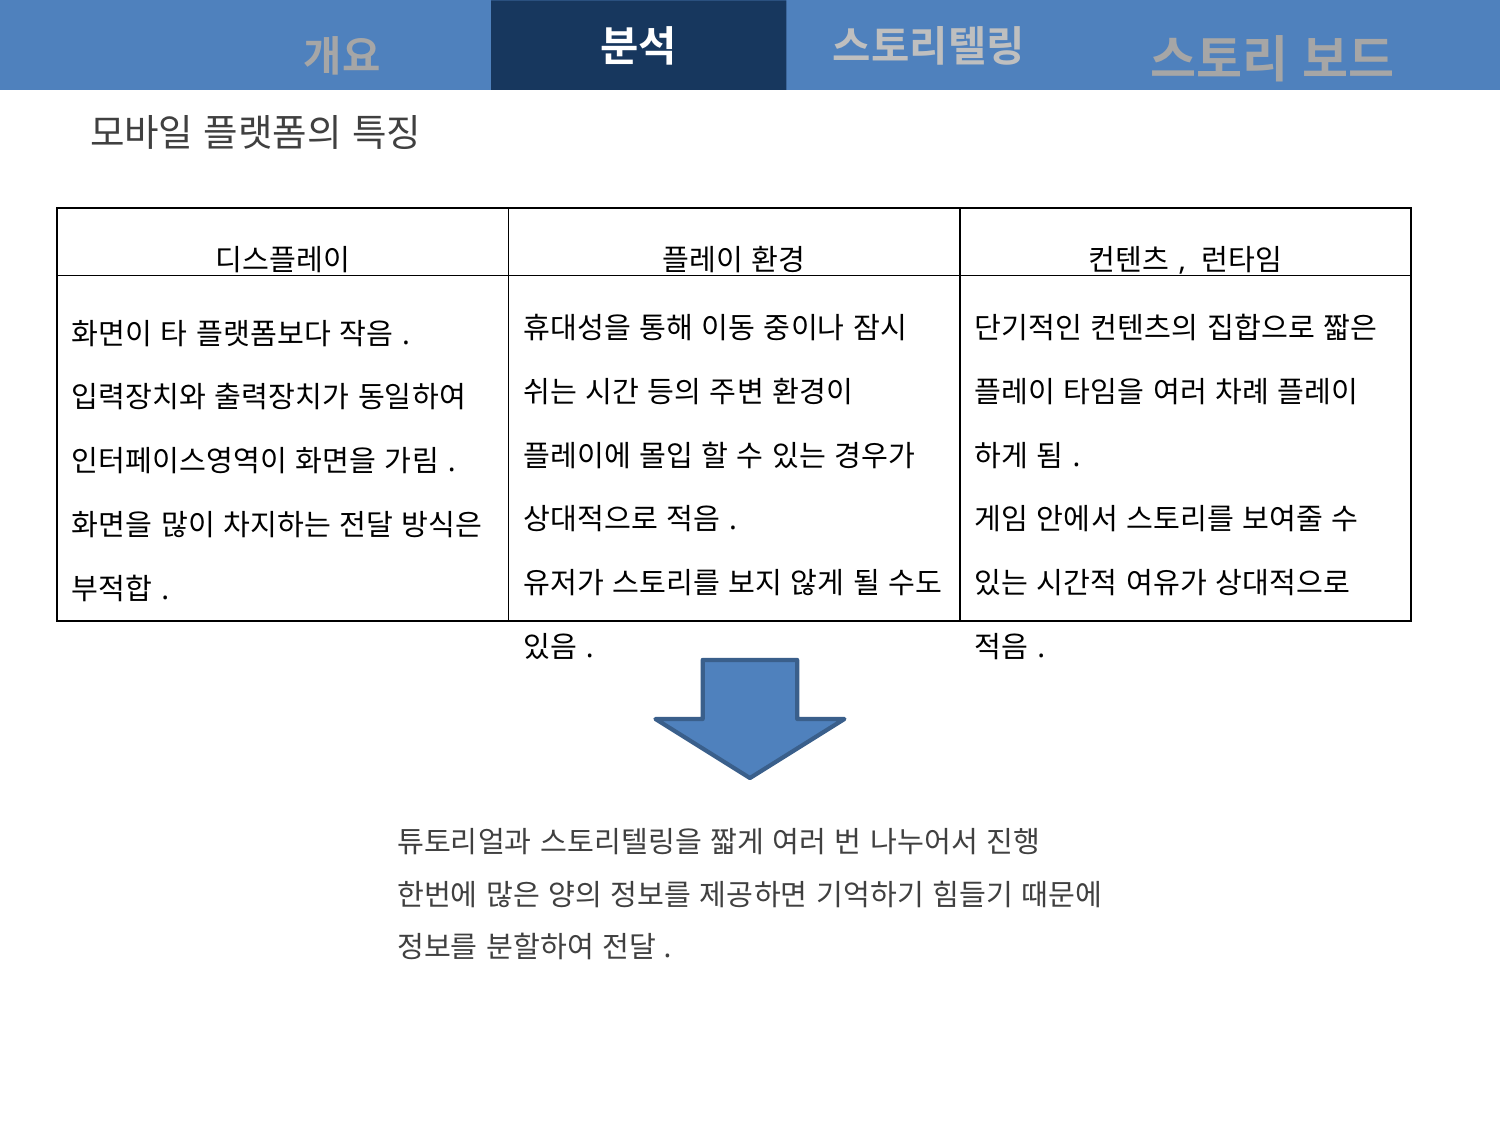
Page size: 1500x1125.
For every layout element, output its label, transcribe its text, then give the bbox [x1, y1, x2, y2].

text_box 튜토리얼과 스토리텔링을 짧게 여러 번 나누어서 진행 한번에 많은 양의 정보를 제공하면 기억하기 힘들기 때문에 정보를 분할하여 전달. [382, 798, 1118, 971]
table_cell 화면이 타 플랫폼보다 작음. 입력장치와 출력장치가 동일하여 인터페이스영역이 화면을 가림. 화면을 많이 차지하는 전달 방식은 부적합. [58, 276, 508, 620]
text_box 모바일 플랫폼의 특징 [75, 101, 437, 162]
table_cell 단기적인 컨텐츠의 집합으로 짧은 플레이 타임을 여러 차례 플레이 하게 됨. 게임 안에서 스토리를 보여줄 수 있는 시간적 여유가 상대적으로 적음. [961, 276, 1410, 620]
table_header 플레이 환경 [509, 209, 959, 275]
table_header 컨텐츠, 런타임 [961, 209, 1410, 275]
table_cell 휴대성을 통해 이동 중이나 잠시 쉬는 시간 등의 주변 환경이 플레이에 몰입 할 수 있는 경우가 상대적으로 적음. 유저가 스토리를 보지 않게 될 수도 있음. [509, 276, 959, 620]
text_box [653, 657, 847, 780]
table_header 디스플레이 [58, 209, 508, 275]
